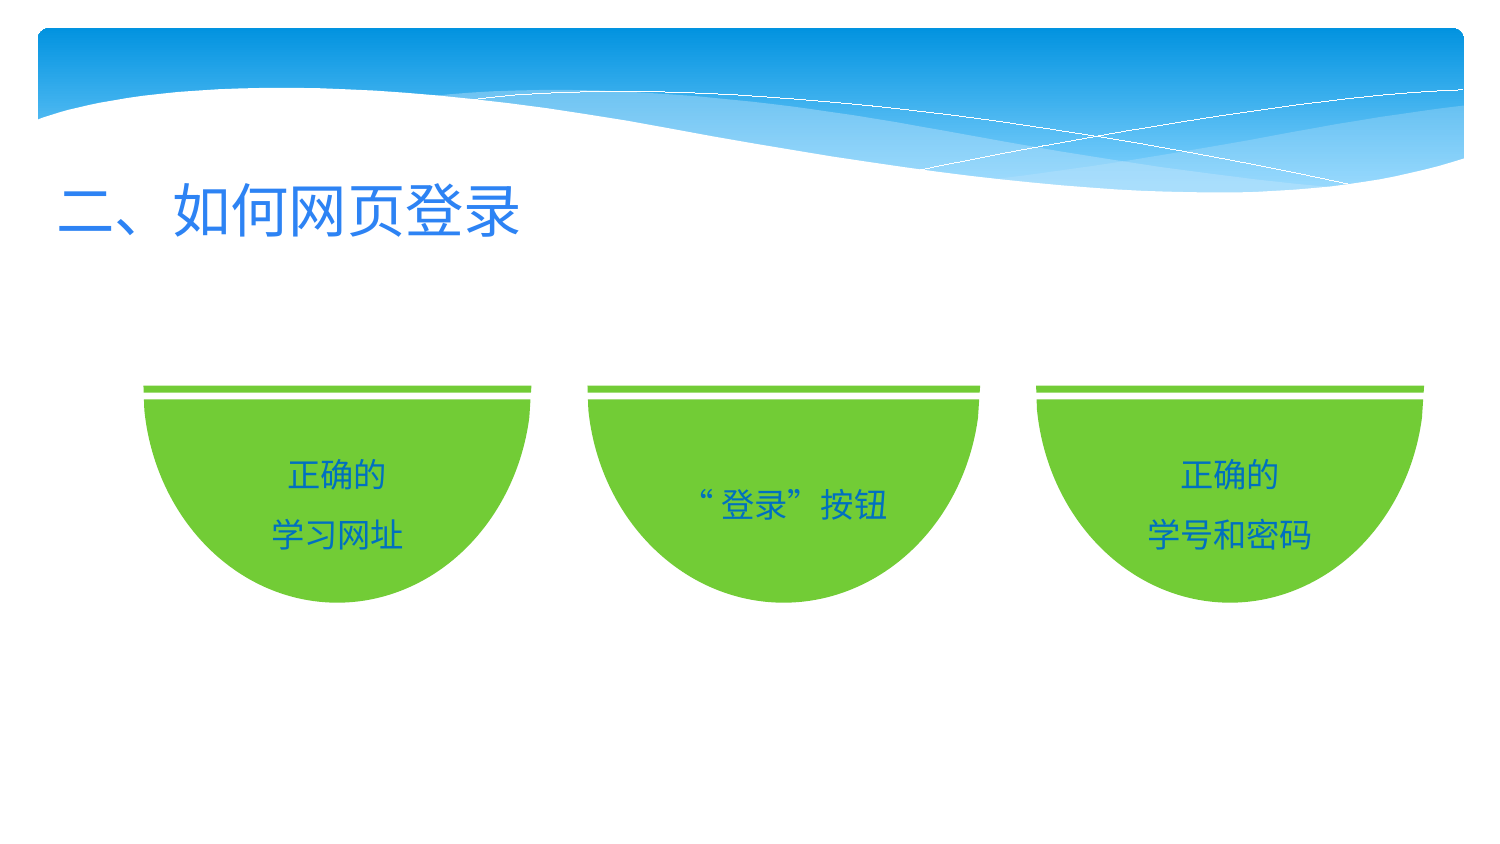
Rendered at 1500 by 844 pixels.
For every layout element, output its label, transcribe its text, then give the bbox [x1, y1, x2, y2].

text_box 正确的 学习网址 [143, 399, 531, 603]
text_box 正确的 学号和密码 [1036, 399, 1424, 603]
text_box “登录”按钮 [587, 399, 980, 603]
title 二、如何网页登录 [41, 127, 1266, 291]
text_box 正确的 学习网址 [143, 385, 532, 393]
text_box 正确的 学号和密码 [1036, 385, 1425, 393]
text_box “登录”按钮 [587, 385, 981, 393]
